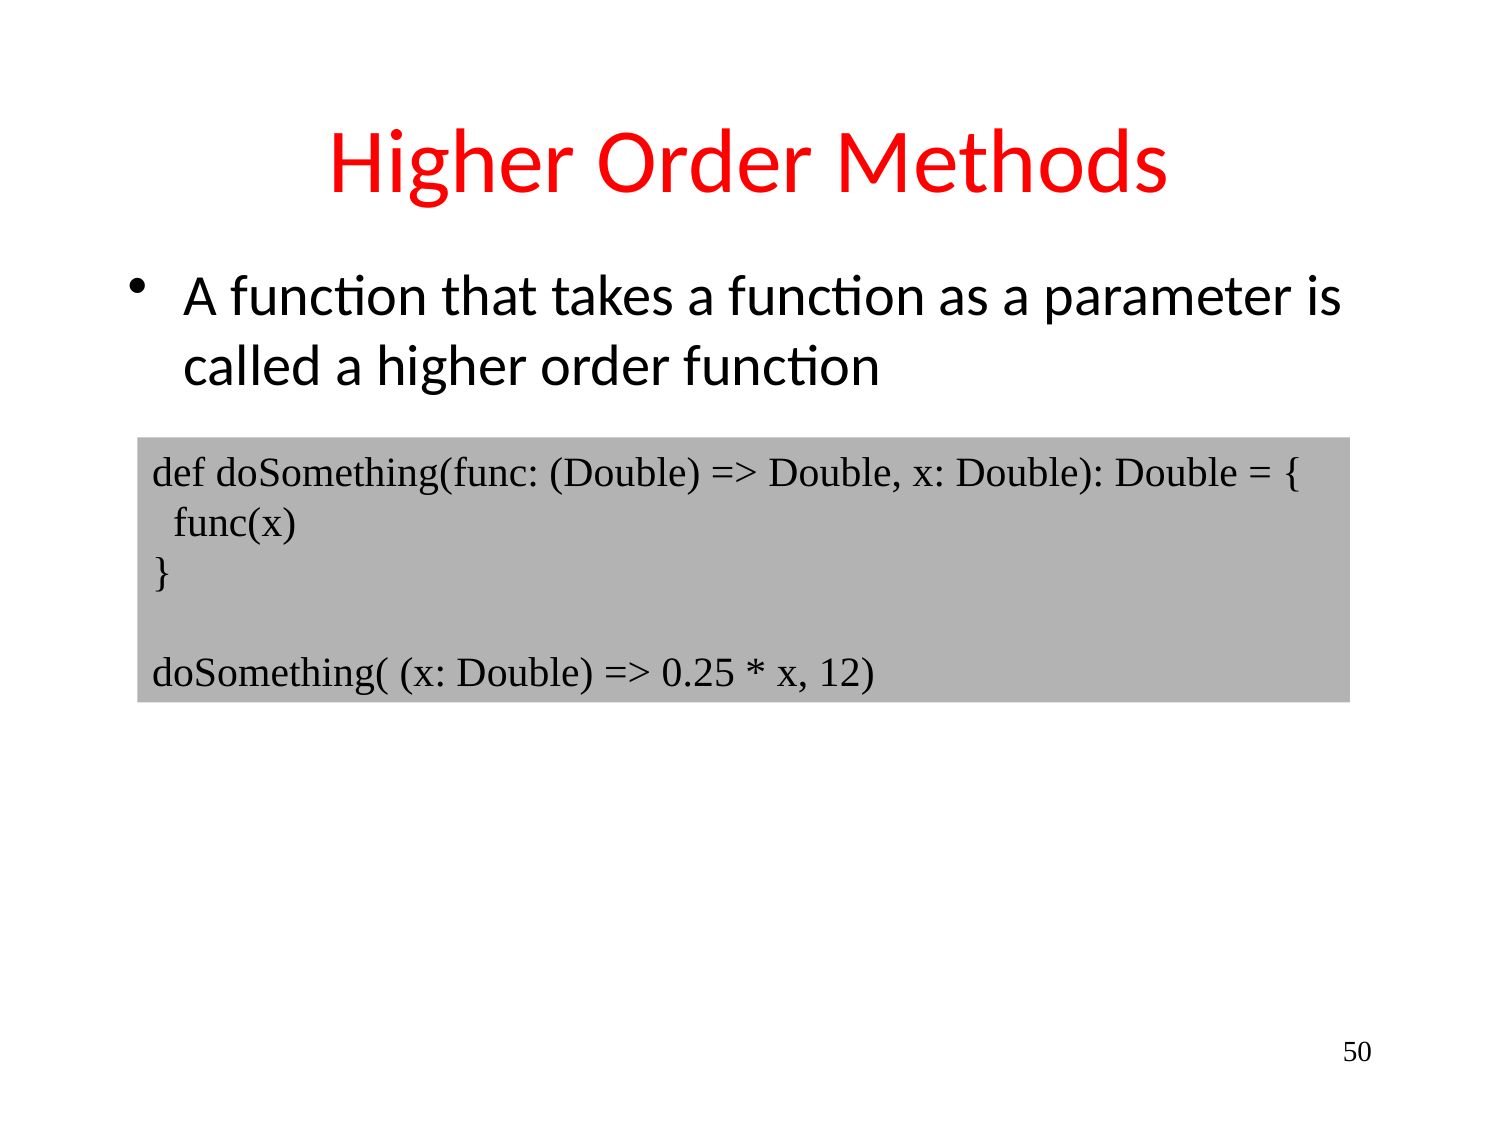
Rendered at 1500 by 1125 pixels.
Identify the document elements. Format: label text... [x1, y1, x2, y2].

title Higher Order Methods [112, 87, 1388, 226]
list A function that takes a function as a parameter is called a higher order function [112, 249, 1388, 1001]
text_box def doSomething(func: (Double) => Double, x: Double): Double = { func(x) } doSomething( (x: Double) => 0.25 * x, 12) [137, 437, 1350, 703]
slide_number 50 [1074, 1024, 1388, 1101]
